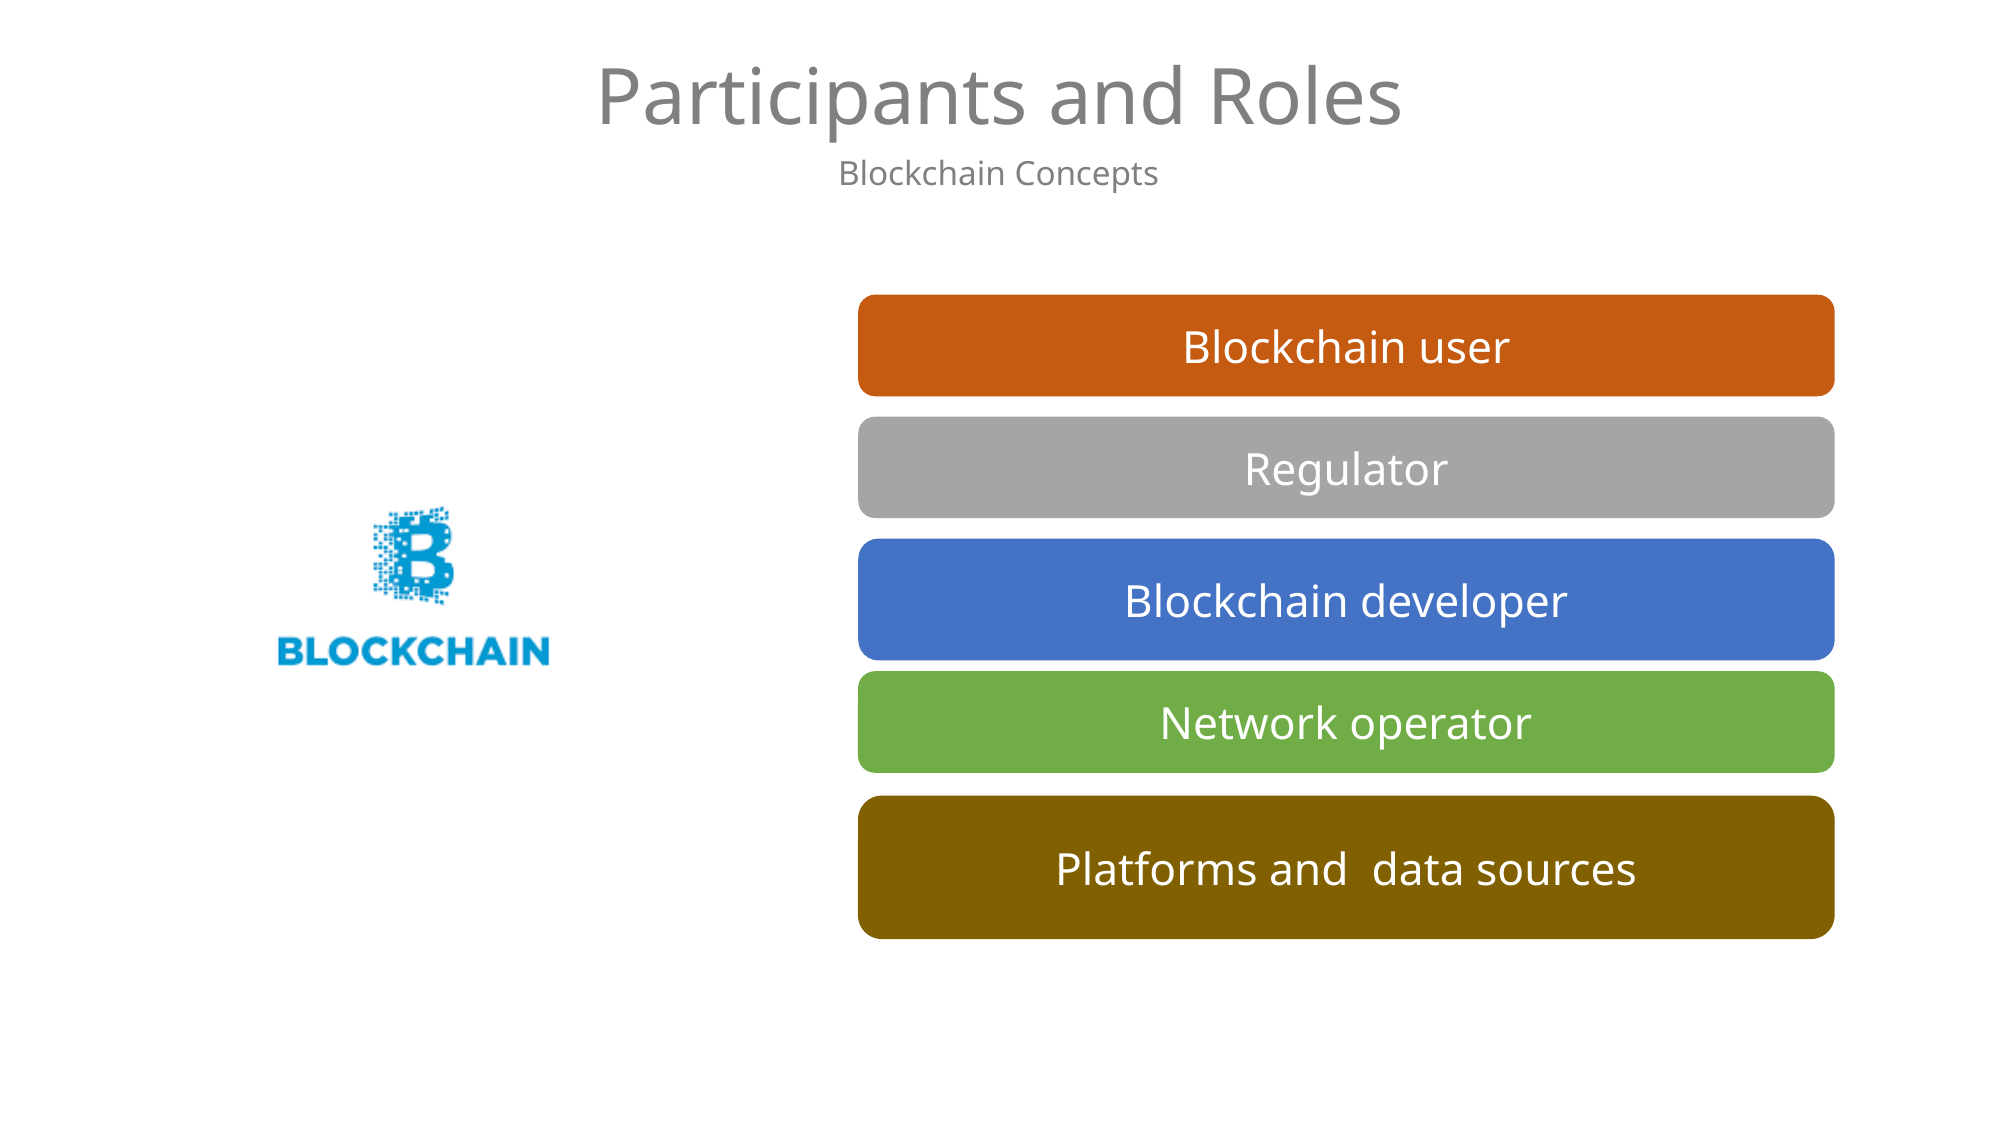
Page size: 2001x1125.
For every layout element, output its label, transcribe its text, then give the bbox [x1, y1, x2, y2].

picture [165, 449, 651, 749]
text_box Network operator [857, 671, 1835, 773]
text_box Regulator [858, 416, 1835, 519]
text_box Blockchain developer [858, 538, 1835, 661]
text_box Blockchain user [858, 294, 1835, 397]
list Blockchain Concepts [100, 153, 1898, 201]
title Participants and Roles [99, 45, 1900, 153]
text_box Platforms and data sources [857, 795, 1835, 940]
